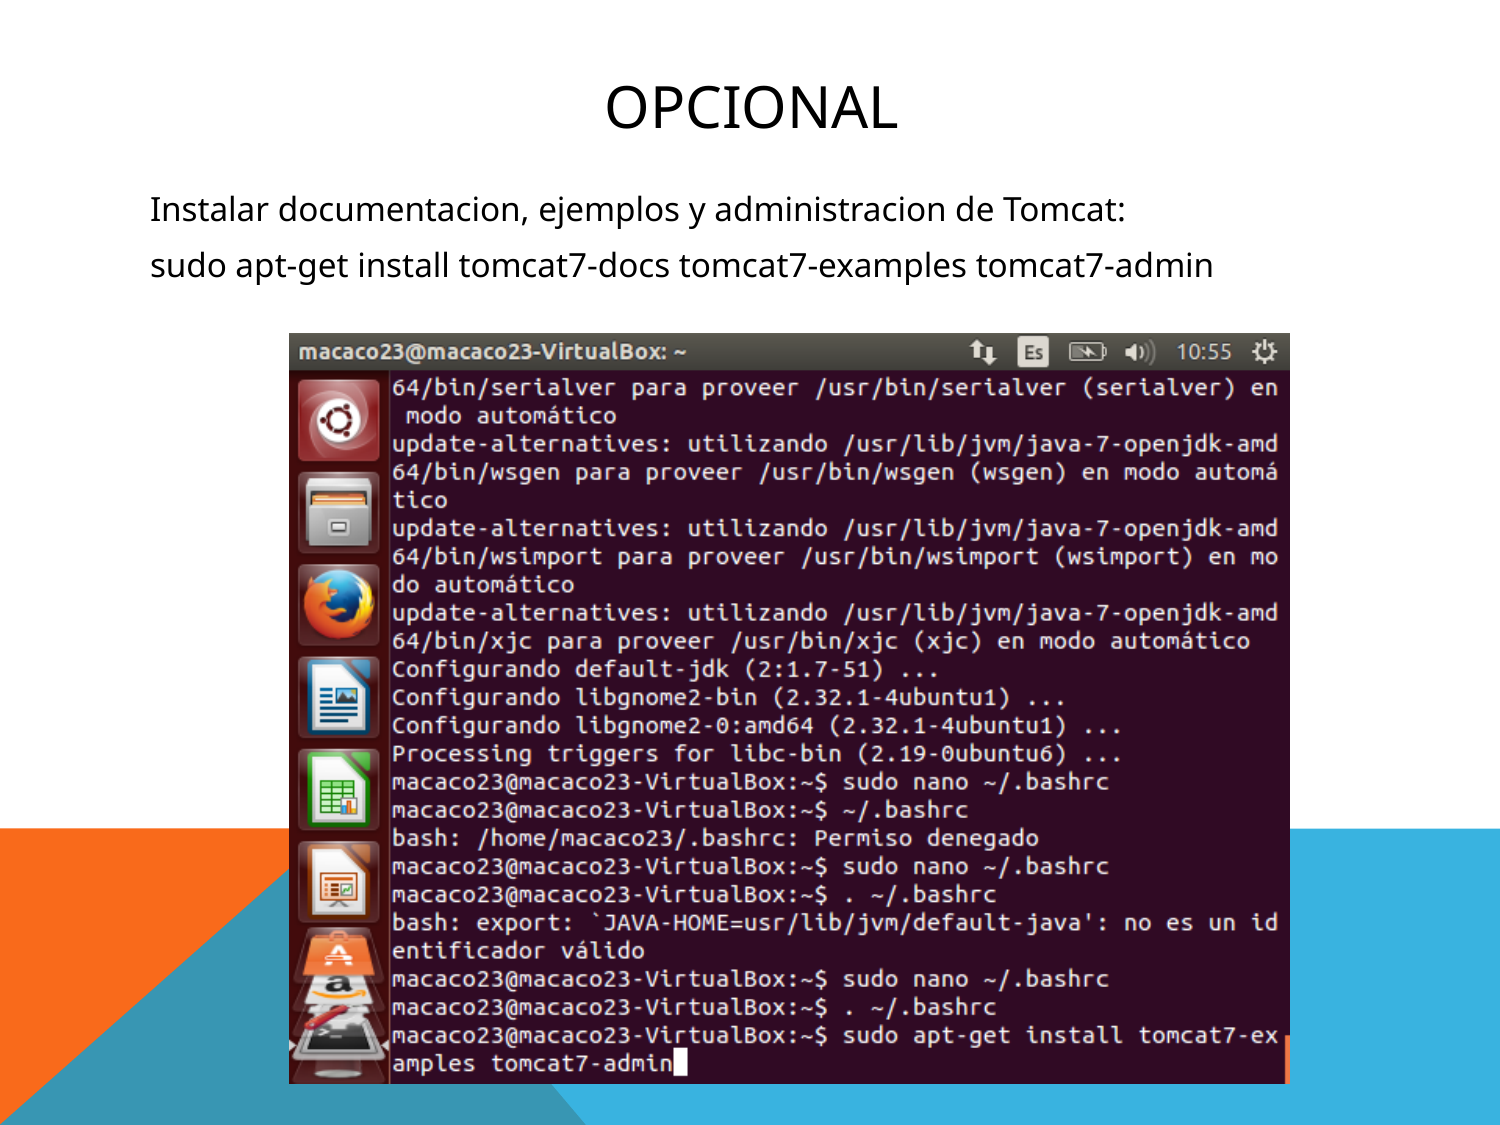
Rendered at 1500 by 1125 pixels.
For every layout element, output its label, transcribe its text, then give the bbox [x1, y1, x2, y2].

title Opcional [135, 60, 1369, 150]
list Instalar documentacion, ejemplos y administracion de Tomcat: sudo apt-get install tomcat7-docs tomcat7-examples tomcat7-admin [135, 180, 1369, 768]
picture [289, 333, 1290, 1084]
